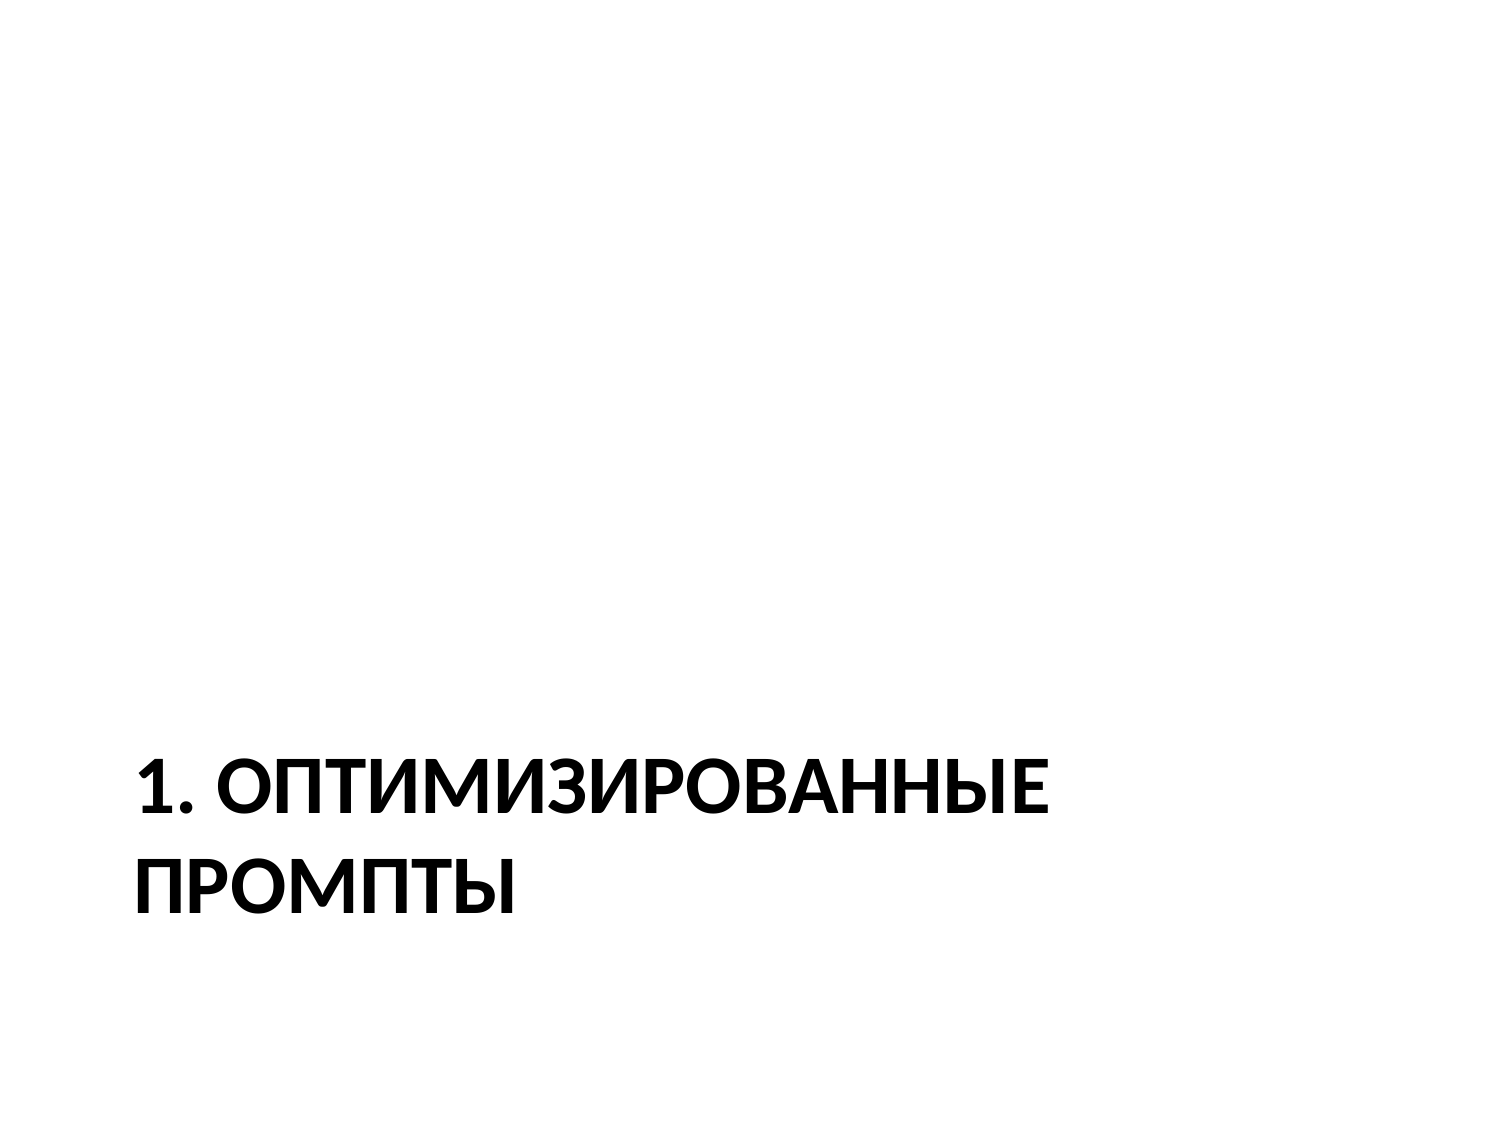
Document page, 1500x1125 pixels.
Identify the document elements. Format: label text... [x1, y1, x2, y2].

title 1. Оптимизированные промпты [118, 722, 1394, 947]
